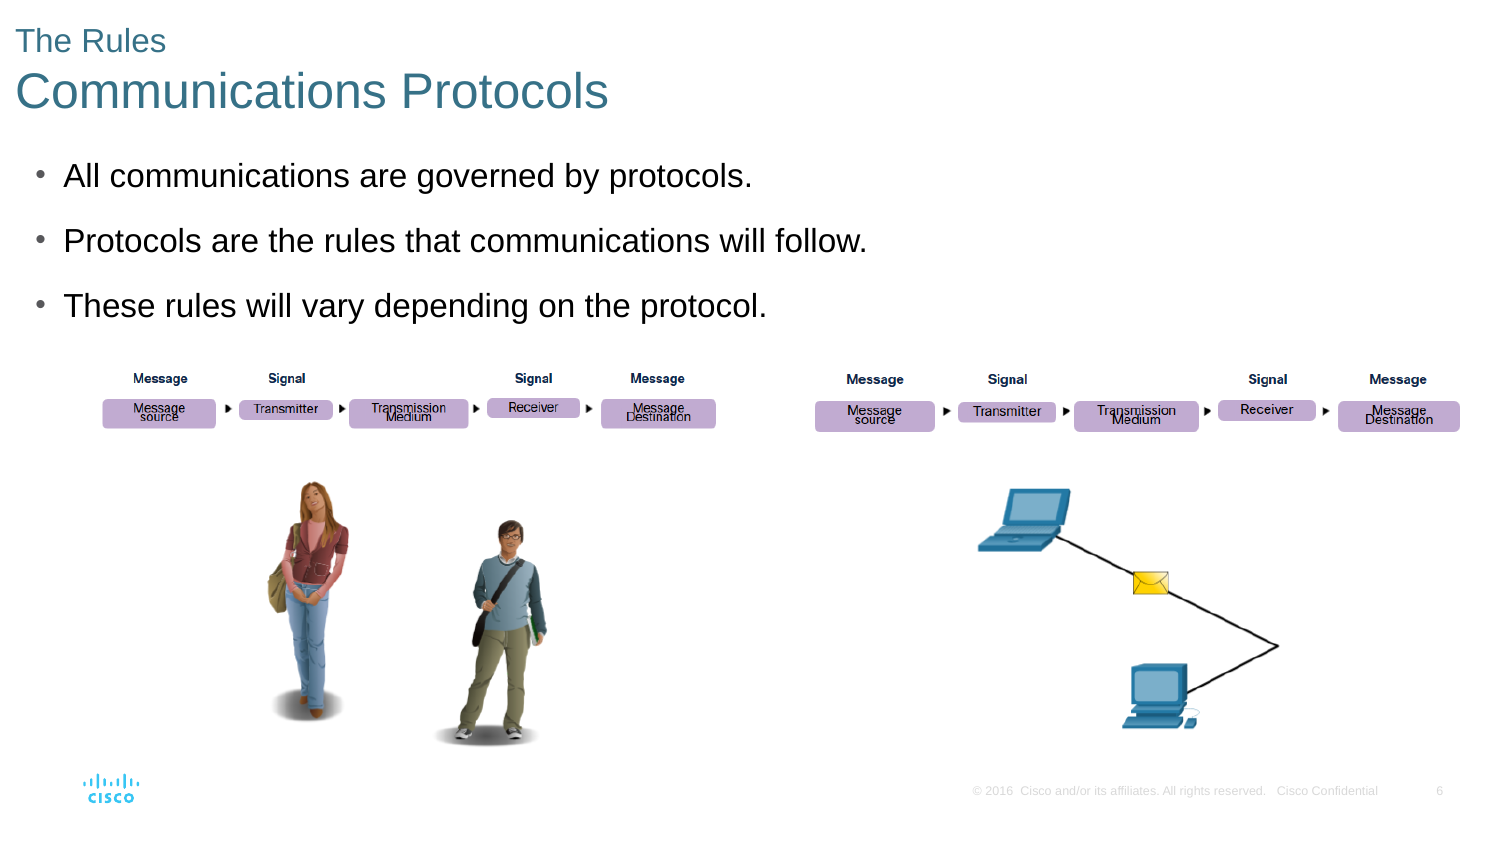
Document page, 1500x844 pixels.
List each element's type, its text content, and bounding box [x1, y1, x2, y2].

list All communications are governed by protocols. Protocols are the rules that communications will follow. These rules will vary depending on the protocol. [20, 146, 1473, 355]
picture [87, 364, 730, 761]
title The Rules Communications Protocols [0, 6, 1500, 131]
picture [800, 364, 1479, 746]
